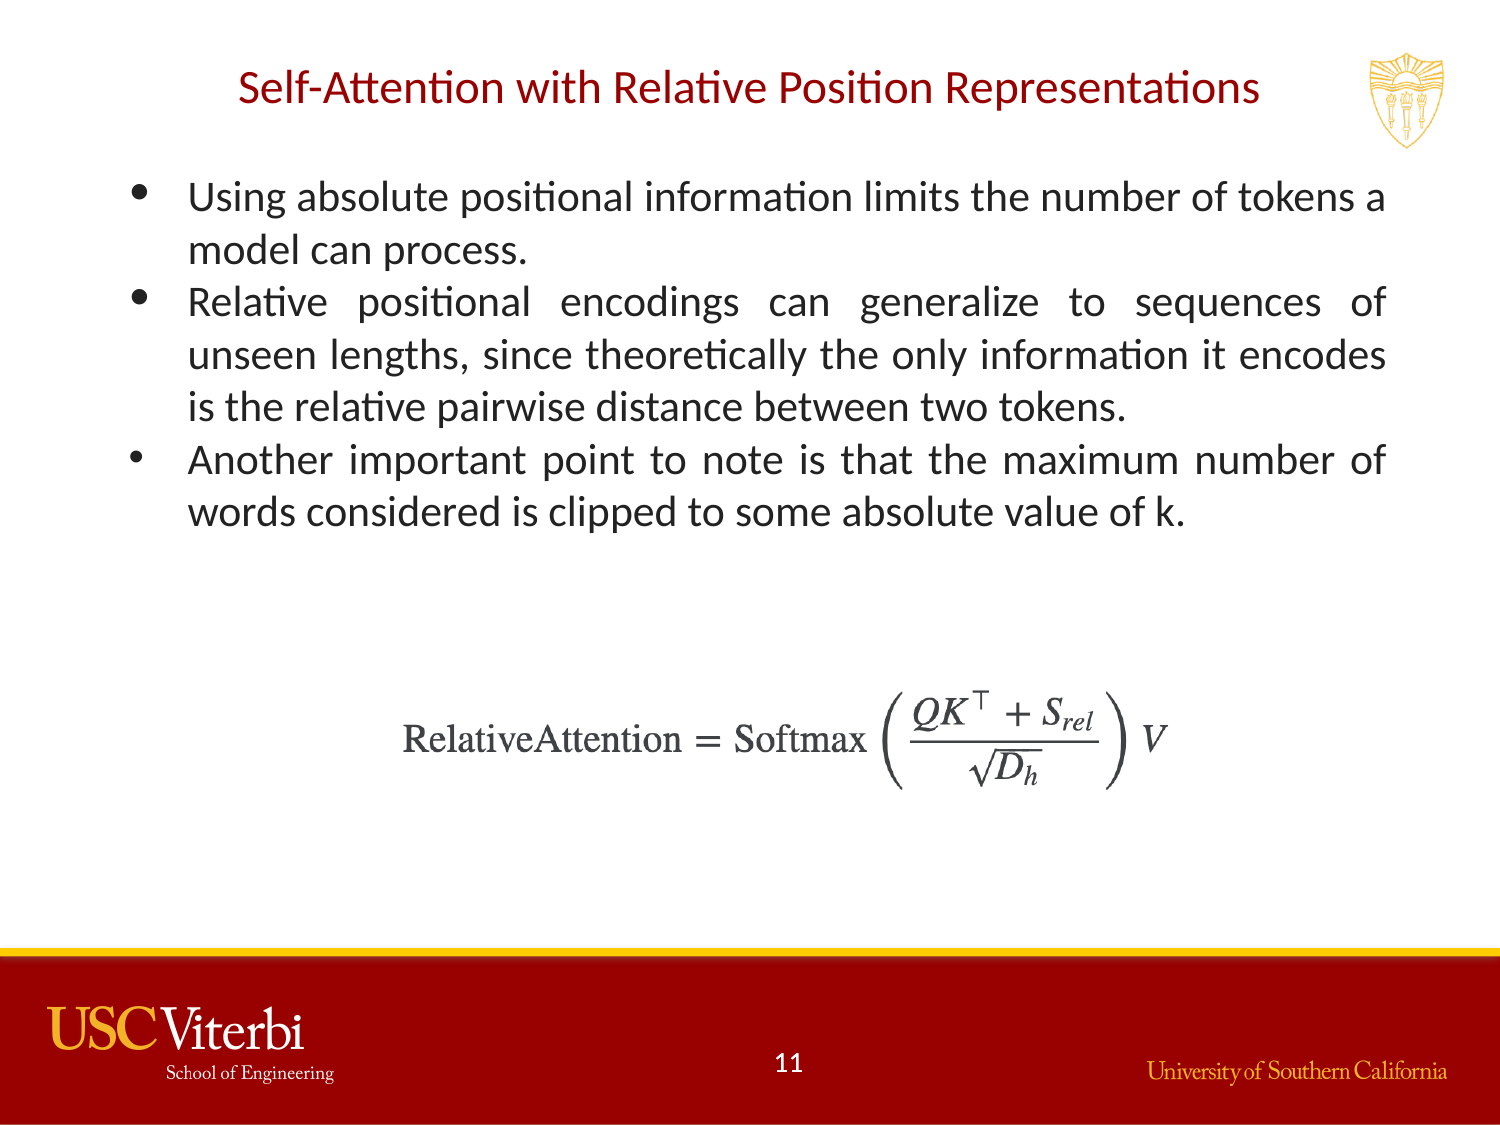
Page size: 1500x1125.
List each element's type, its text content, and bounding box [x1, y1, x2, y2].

picture [1147, 1060, 1447, 1086]
title Self-Attention with Relative Position Representations [103, 50, 1397, 162]
picture [364, 657, 1186, 811]
picture [1345, 39, 1468, 162]
list Using absolute positional information limits the number of tokens a model can process. Relative positional encodings can generalize to sequences of unseen lengths, since theoretically the only information it encodes is the relative pairwise distance between two tokens. Another important point to note is that the maximum number of words considered is clipped to some absolute value of k. [101, 162, 1399, 913]
picture [47, 1006, 334, 1084]
